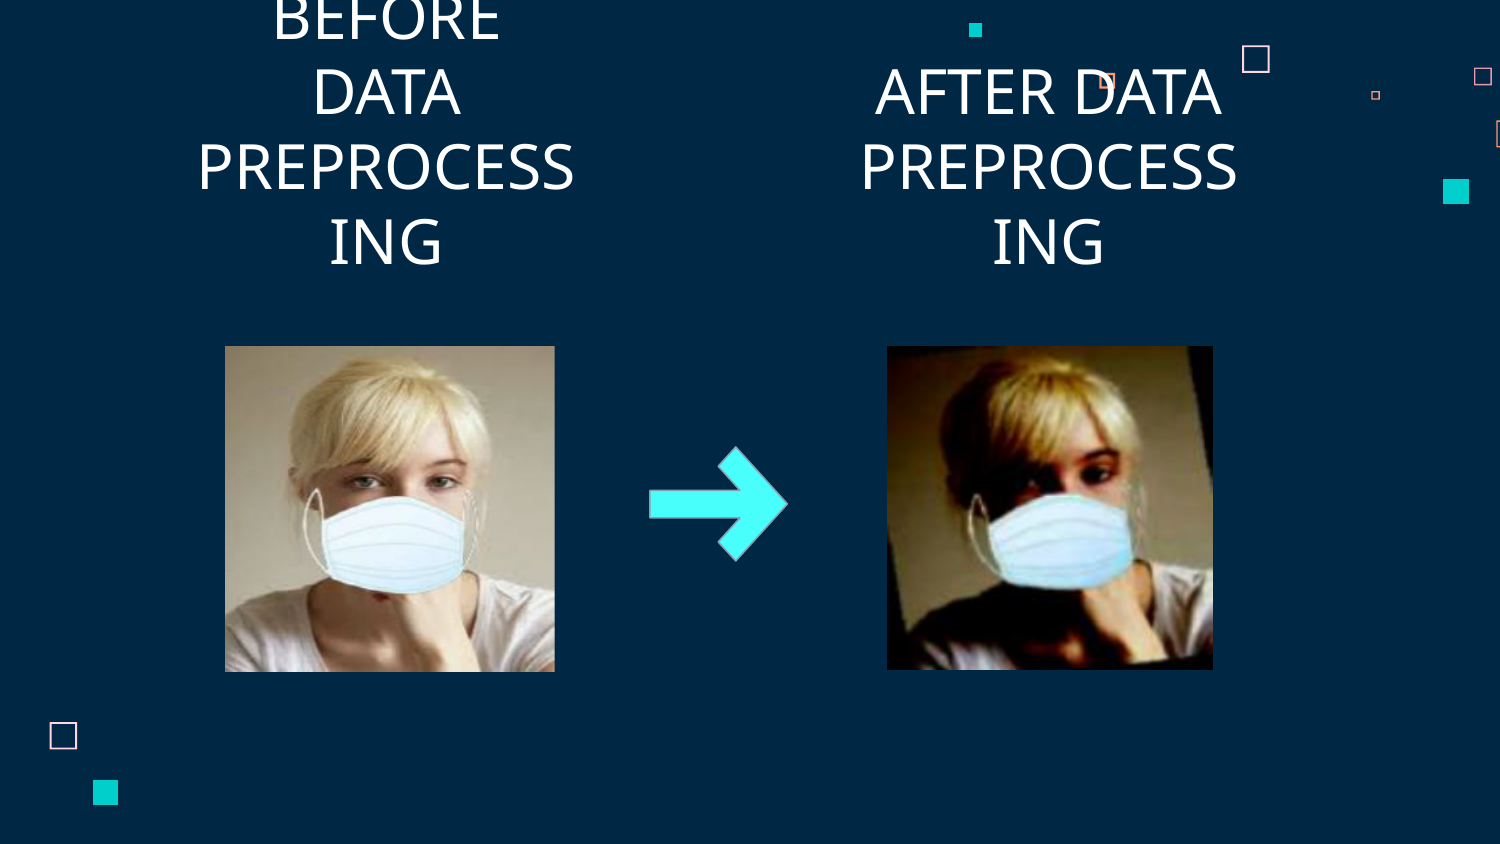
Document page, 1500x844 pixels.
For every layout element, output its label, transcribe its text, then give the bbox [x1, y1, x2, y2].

title BEFORE DATA PREPROCESSING [174, 196, 599, 292]
text_box AFTER DATA PREPROCESSING [837, 196, 1261, 292]
text_box [649, 446, 788, 561]
picture [224, 346, 555, 673]
picture [887, 346, 1213, 670]
